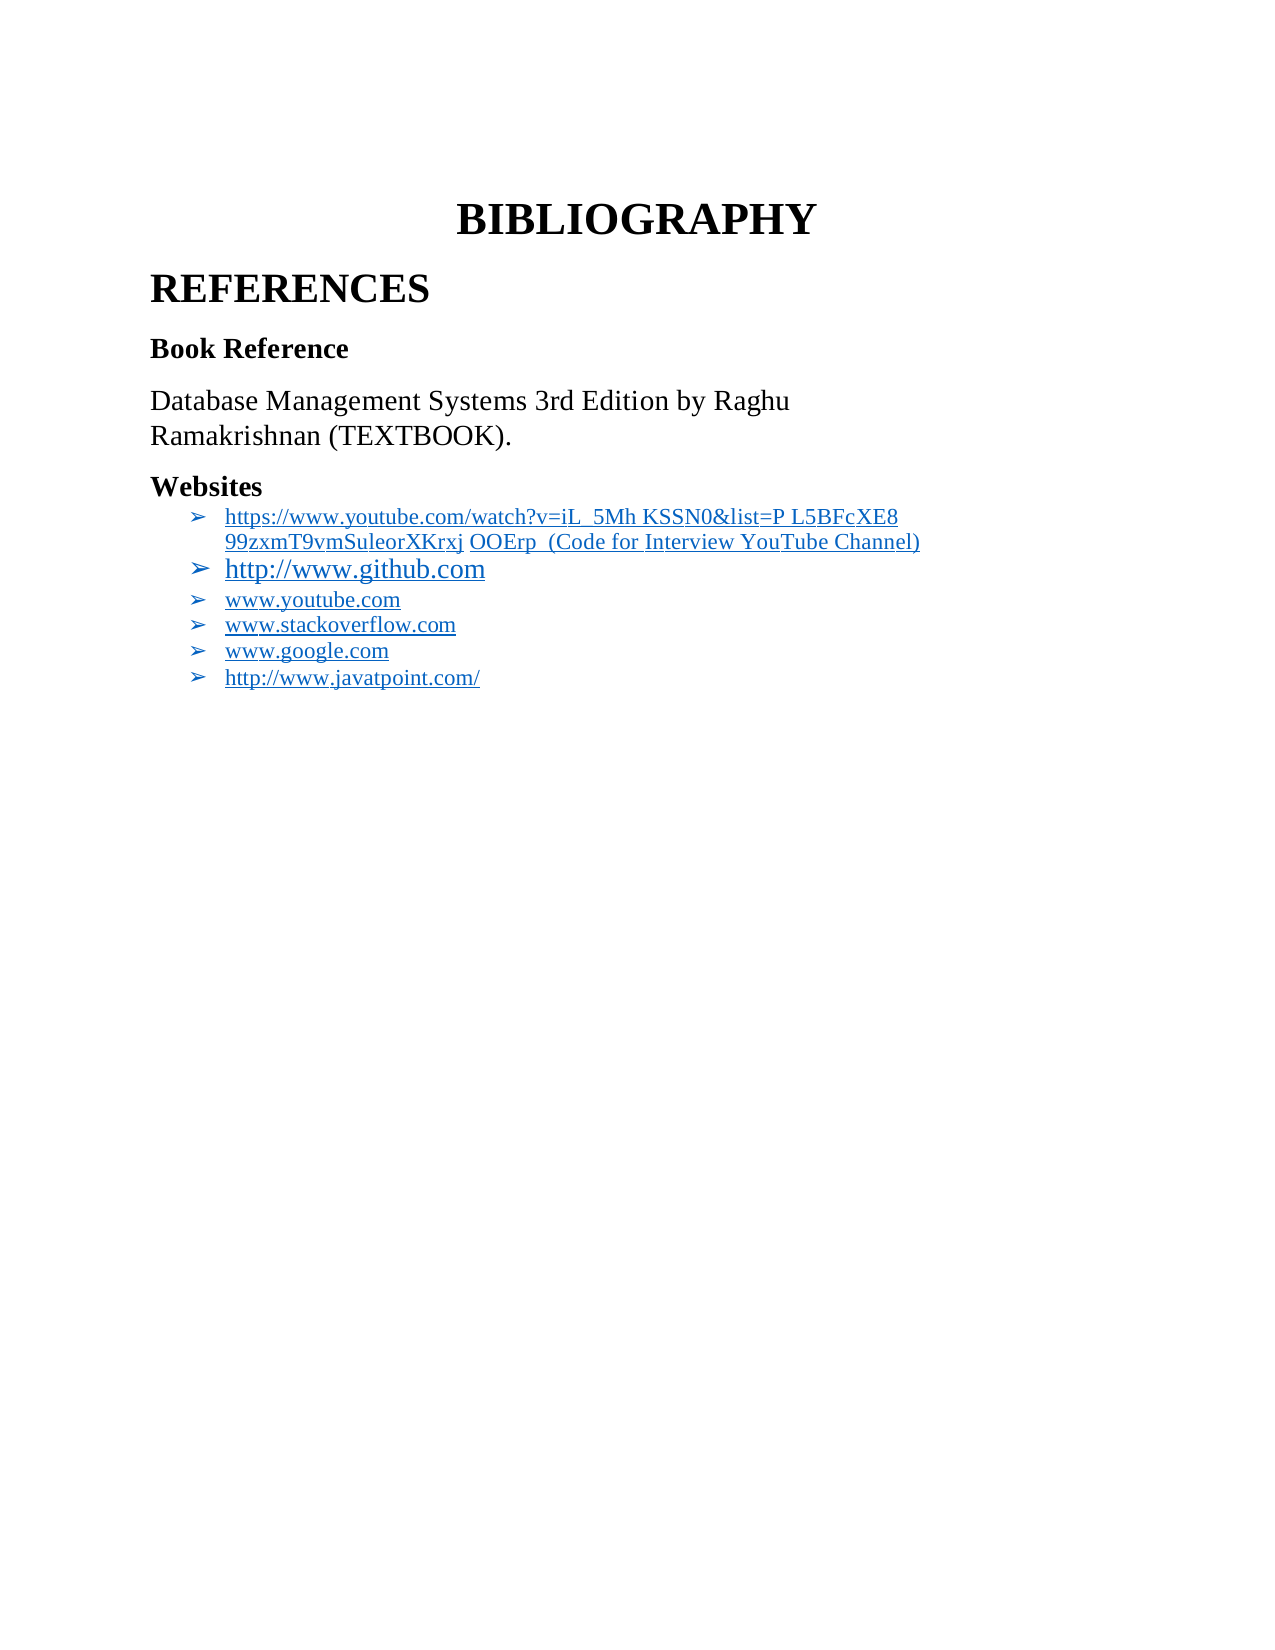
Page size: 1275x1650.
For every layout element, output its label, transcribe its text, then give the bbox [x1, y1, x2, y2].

text_box BIBLIOGRAPHY [454, 188, 821, 244]
text_box REFERENCES Book Reference Database Management Systems 3rd Edition by Raghu Ramakrishnan (TEXTBOOK). Websites https://www.youtube.com/watch?v=iL_5Mh KSSN0&list=P L5BFcXE8 99zxmT9vmSuleorXKrxj OOErp (Code for Interview YouTube Channel) http://www.github.com www.youtube.com www.stackoverflow.com www.google.com http://www.javatpoint.com/ [147, 260, 1119, 690]
